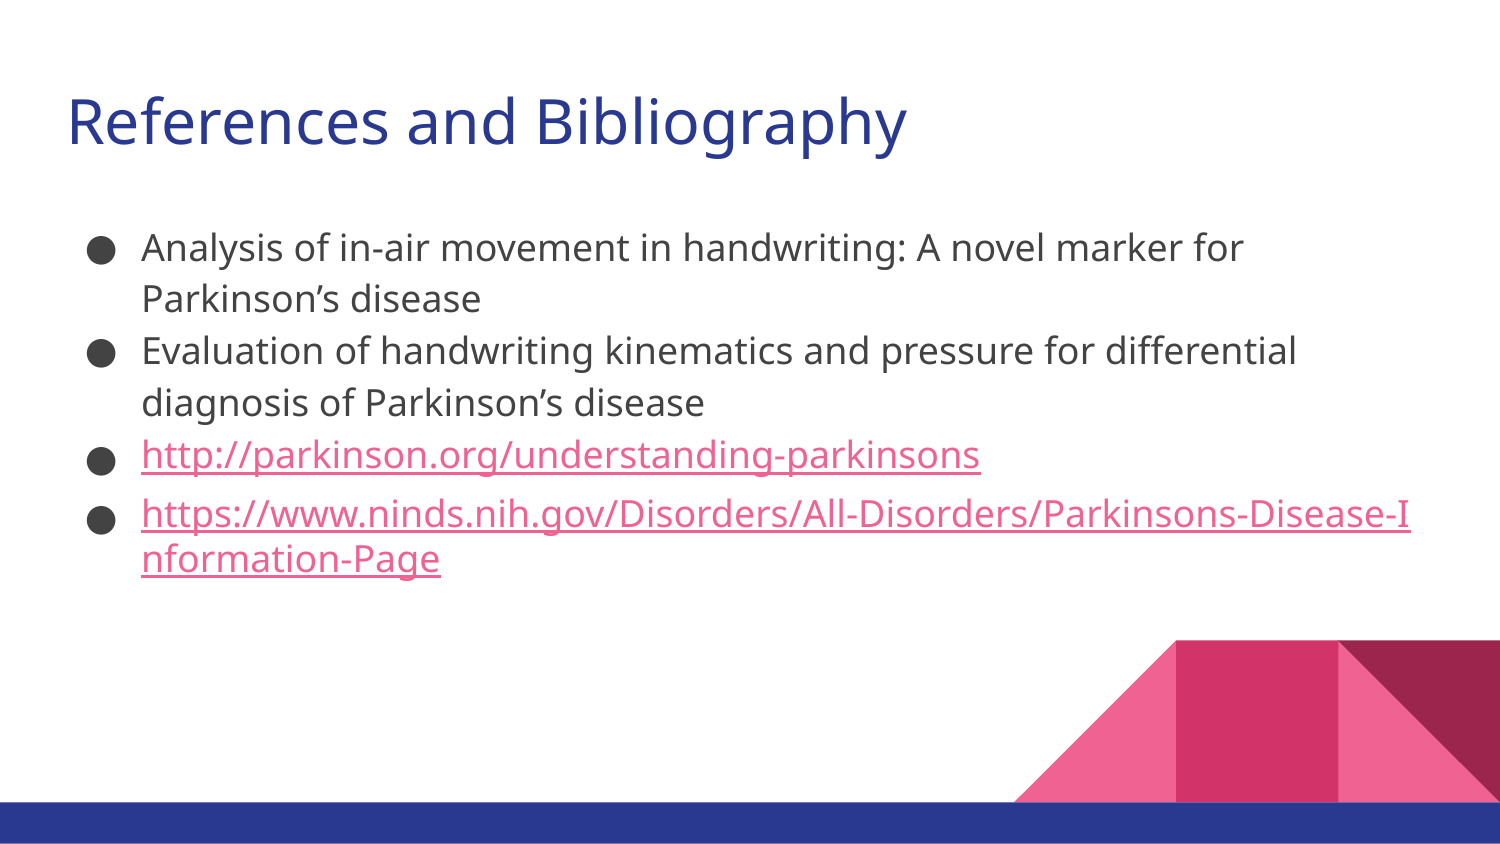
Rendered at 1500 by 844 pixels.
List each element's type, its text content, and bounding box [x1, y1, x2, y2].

title References and Bibliography [51, 67, 1449, 167]
list Analysis of in-air movement in handwriting: A novel marker for Parkinson’s disease Evaluation of handwriting kinematics and pressure for differential diagnosis of Parkinson’s disease http://parkinson.org/understanding-parkinsons https://www.ninds.nih.gov/Disorders/All-Disorders/Parkinsons-Disease-Information-Page [51, 201, 1449, 750]
